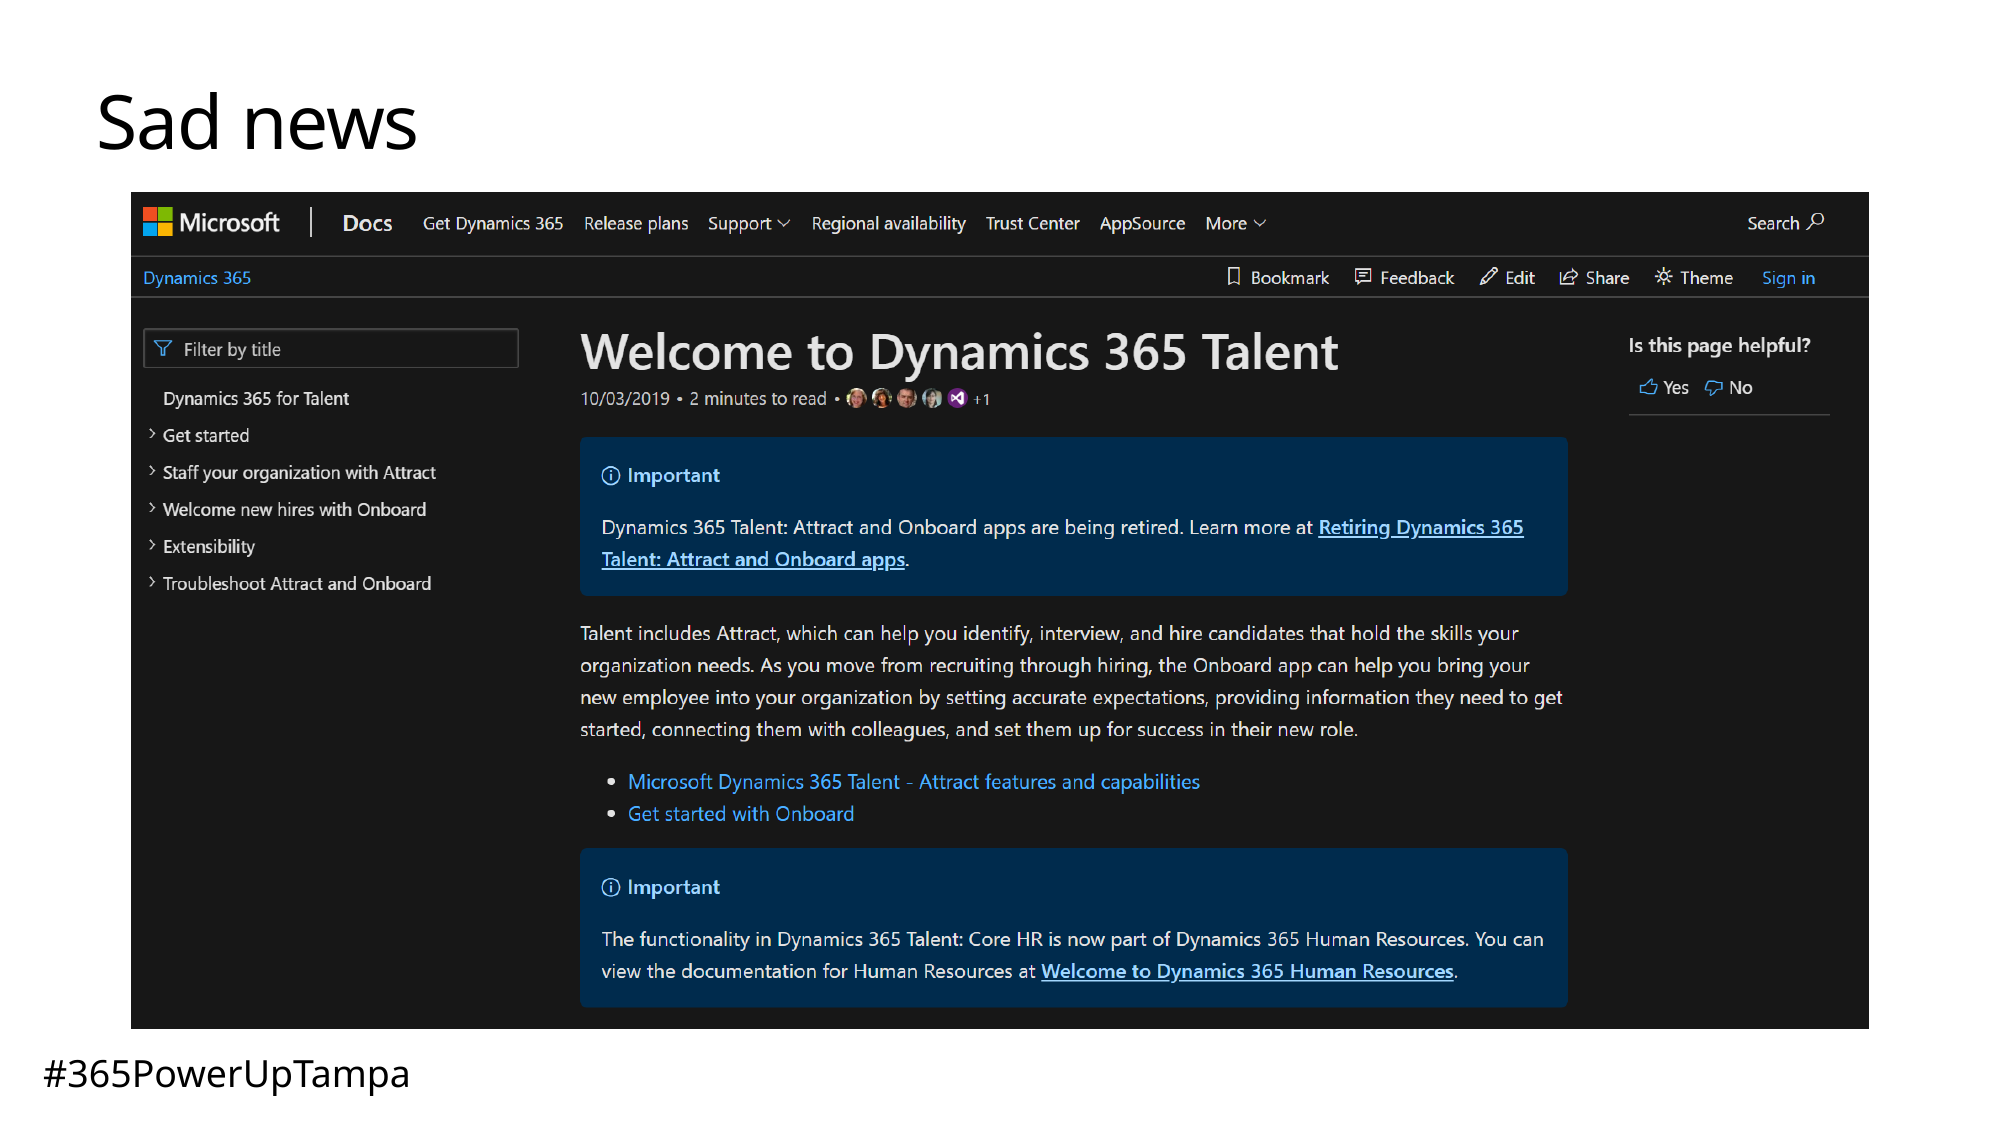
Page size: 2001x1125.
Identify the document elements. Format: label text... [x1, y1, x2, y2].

picture [130, 192, 1869, 1029]
title Sad news [96, 75, 1904, 166]
